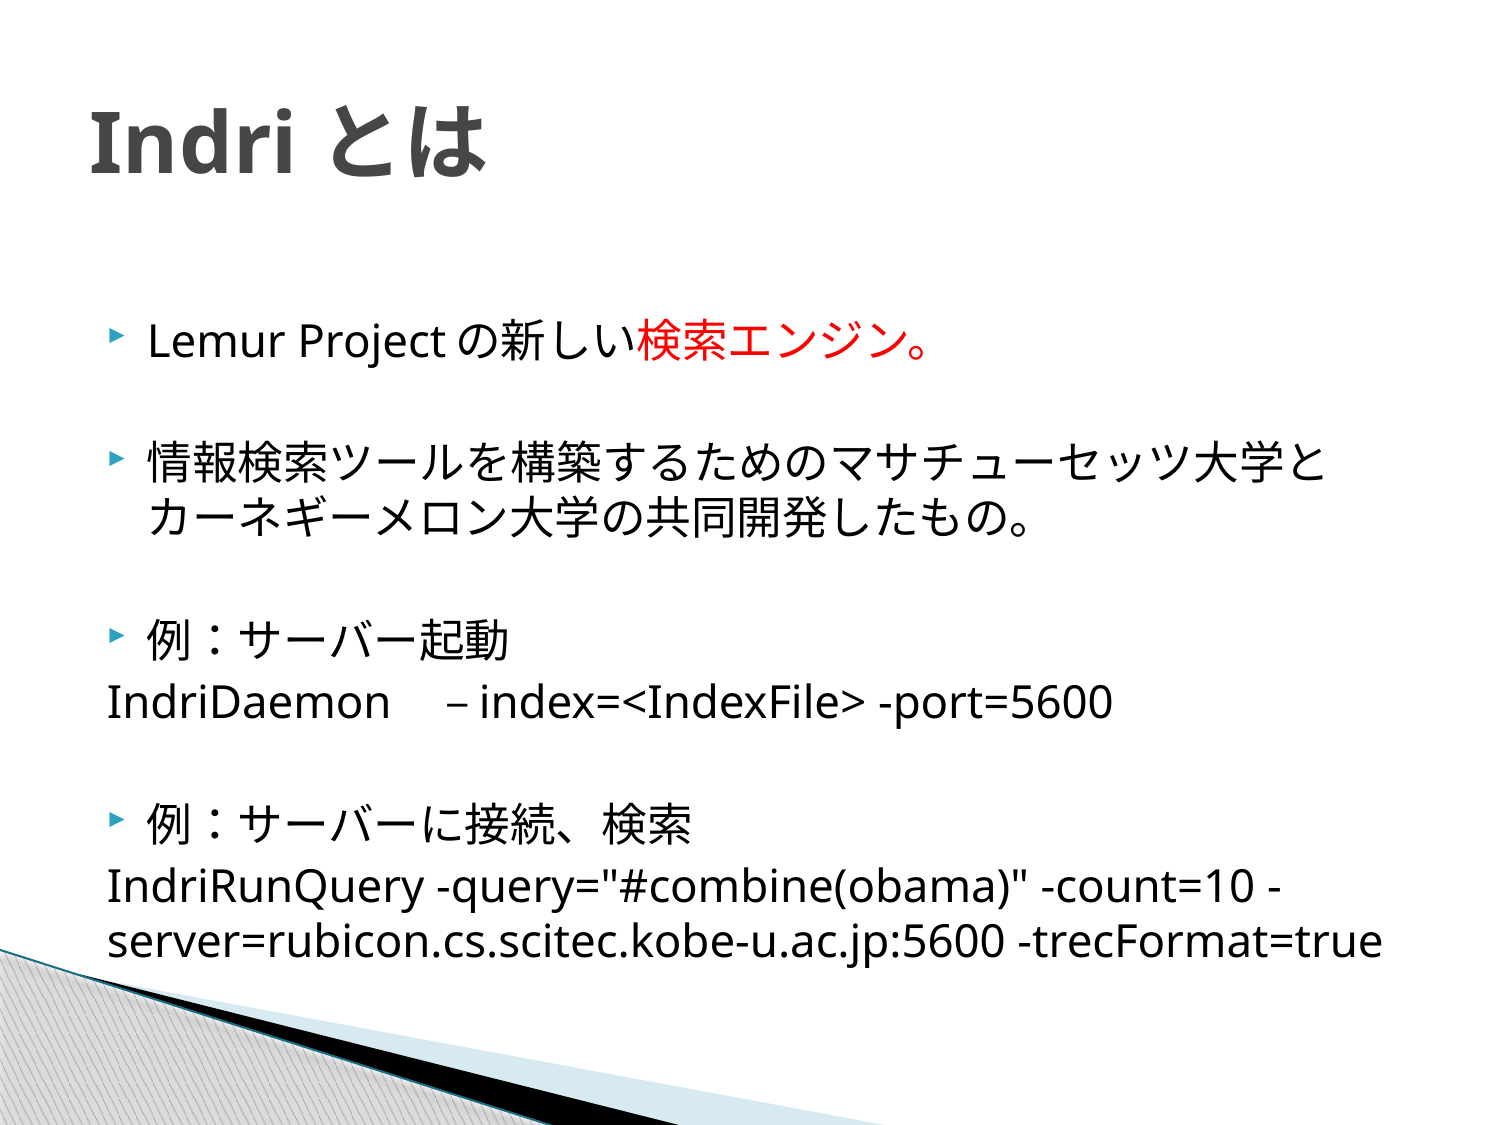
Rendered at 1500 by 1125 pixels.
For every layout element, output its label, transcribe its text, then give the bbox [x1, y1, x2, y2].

list Lemur Projectの新しい検索エンジン。 情報検索ツールを構築するためのマサチューセッツ大学とカーネギーメロン大学の共同開発したもの。 例：サーバー起動 IndriDaemon –index=<IndexFile> -port=5600 例：サーバーに接続、検索 IndriRunQuery -query="#combine(obama)" -count=10 -server=rubicon.cs.scitec.kobe-u.ac.jp:5600 -trecFormat=true [75, 243, 1425, 986]
title Indriとは [75, 45, 1425, 233]
